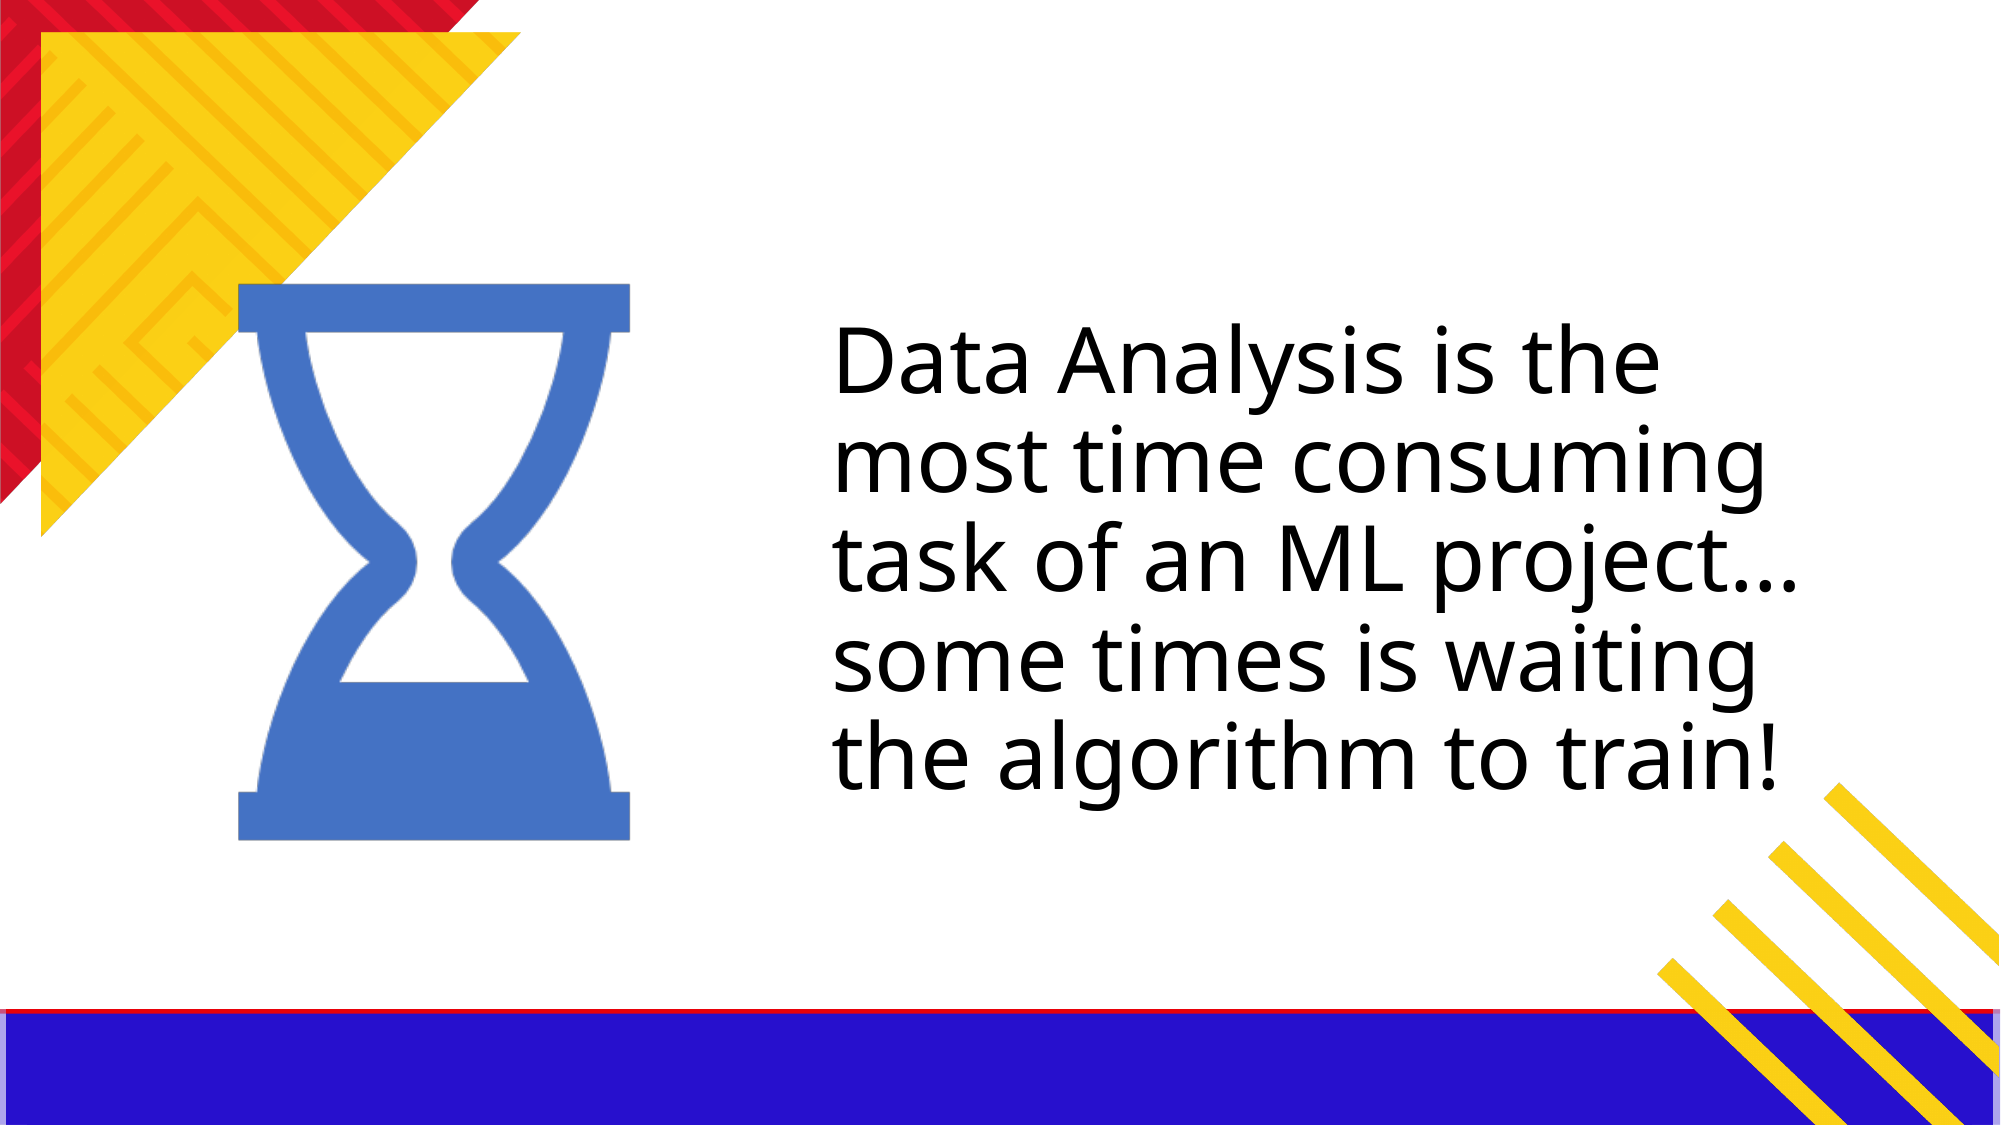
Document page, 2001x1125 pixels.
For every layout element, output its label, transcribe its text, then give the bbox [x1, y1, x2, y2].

title Data Analysis is the most time consuming task of an ML project… some times is waiting the algorithm to train! [816, 104, 1901, 1020]
picture [0, 0, 764, 892]
picture [0, 740, 2001, 1125]
